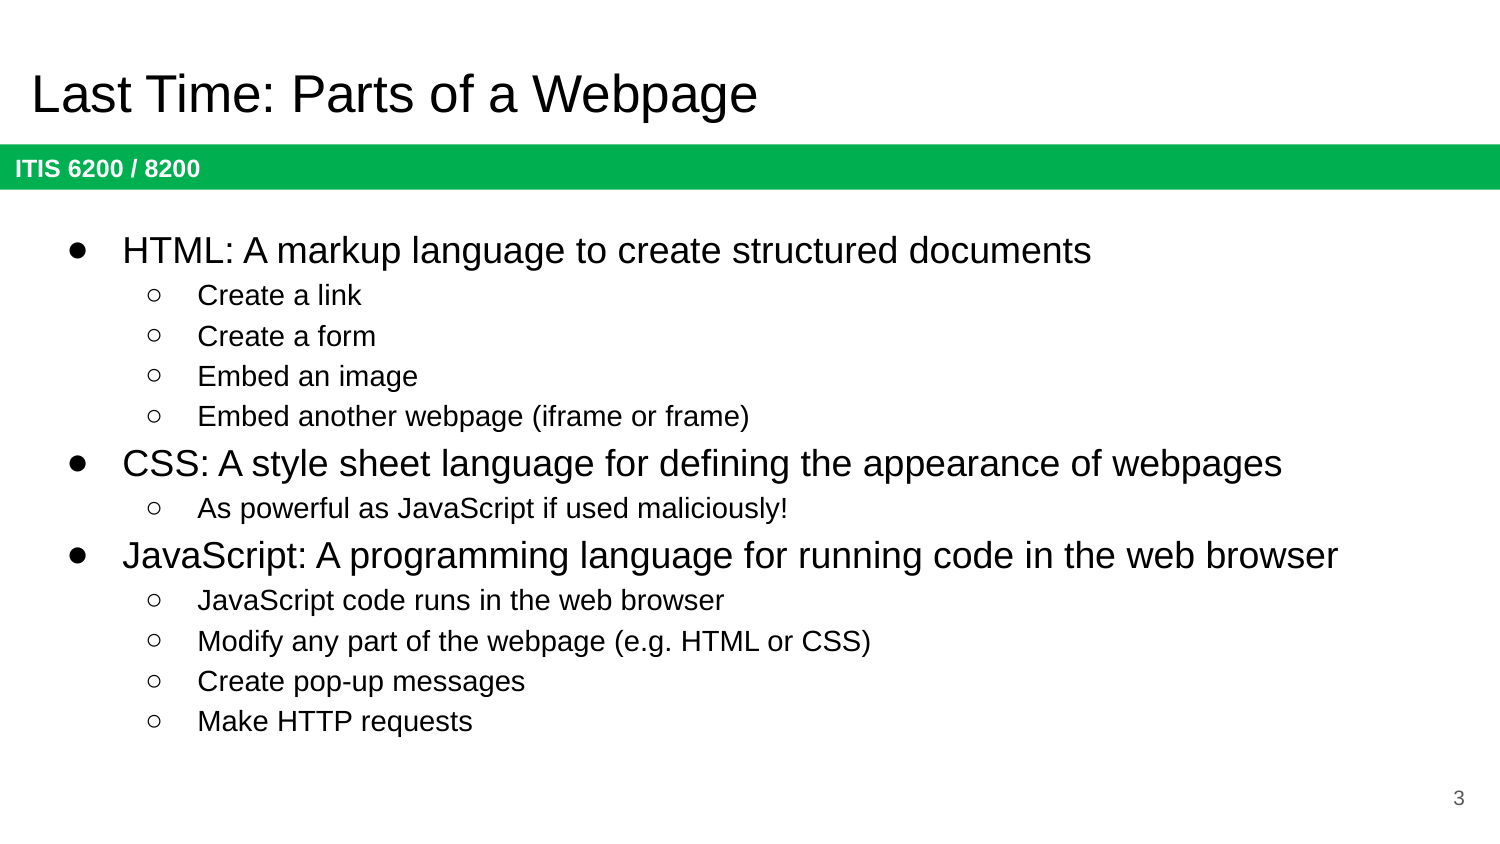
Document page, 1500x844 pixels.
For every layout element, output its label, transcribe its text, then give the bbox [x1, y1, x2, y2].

list HTML: A markup language to create structured documents Create a link Create a form Embed an image Embed another webpage (iframe or frame) CSS: A style sheet language for defining the appearance of webpages As powerful as JavaScript if used maliciously! JavaScript: A programming language for running code in the web browser JavaScript code runs in the web browser Modify any part of the webpage (e.g. HTML or CSS) Create pop-up messages Make HTTP requests [32, 204, 1431, 823]
slide_number 3 [1389, 764, 1480, 830]
title Last Time: Parts of a Webpage [16, 44, 1415, 139]
